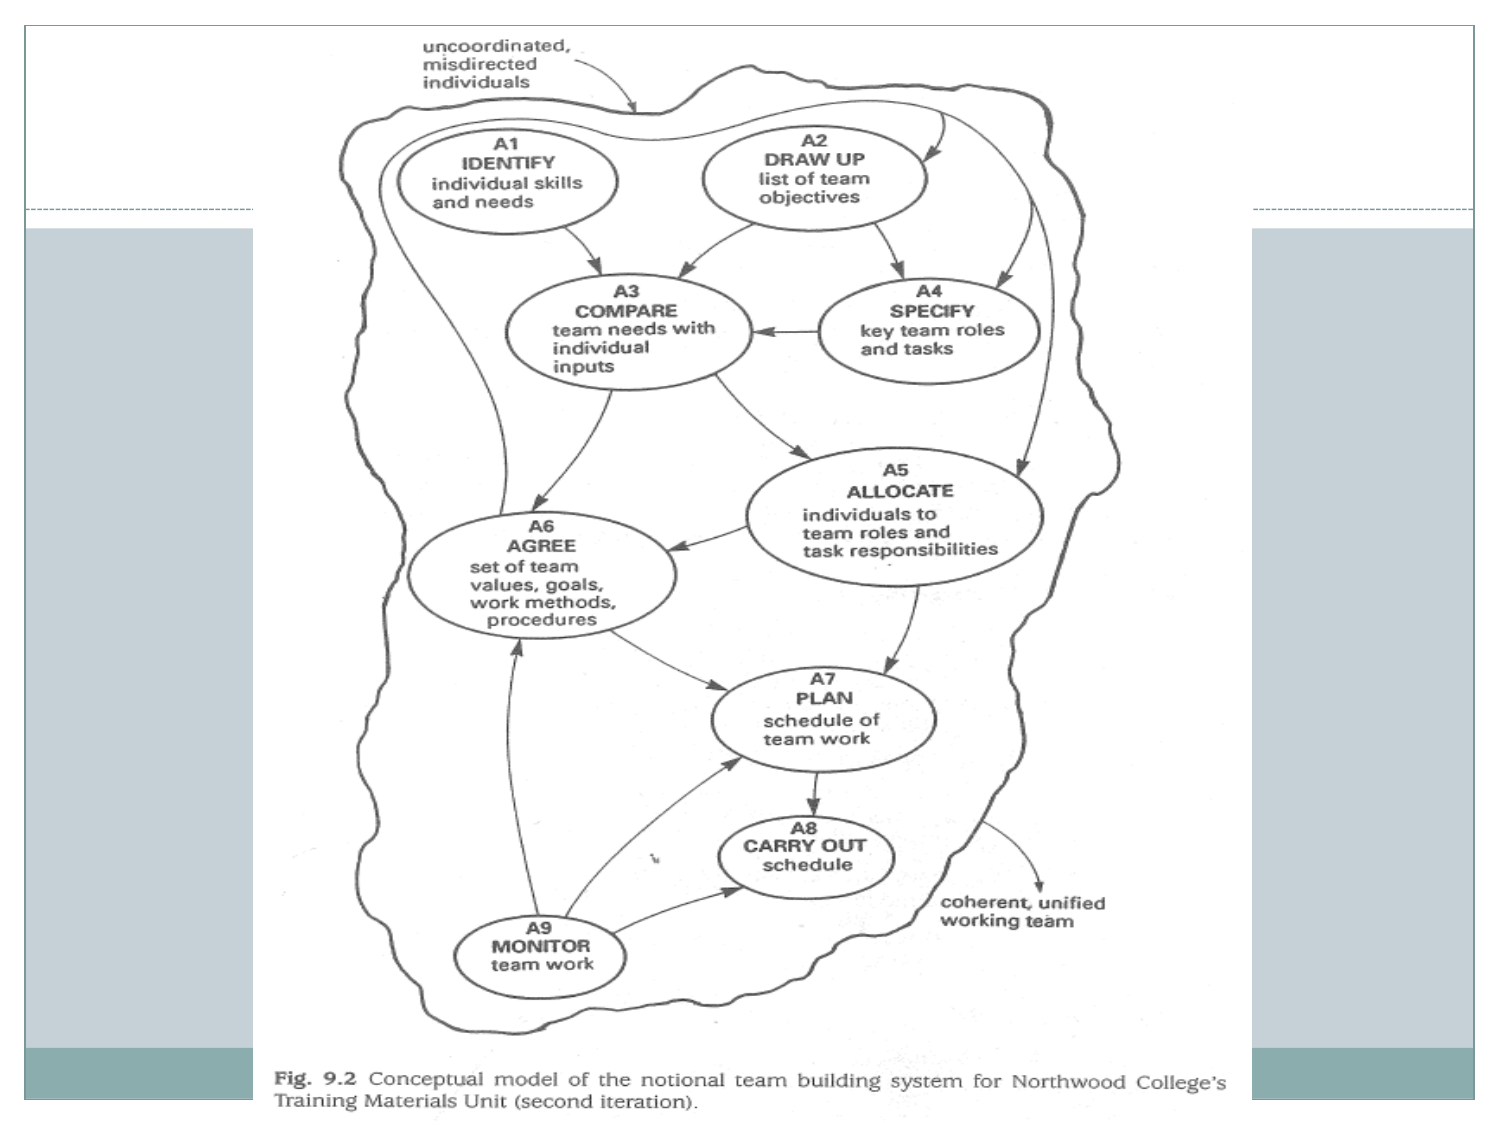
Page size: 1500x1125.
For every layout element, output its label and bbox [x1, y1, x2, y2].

picture [253, 37, 1252, 1123]
